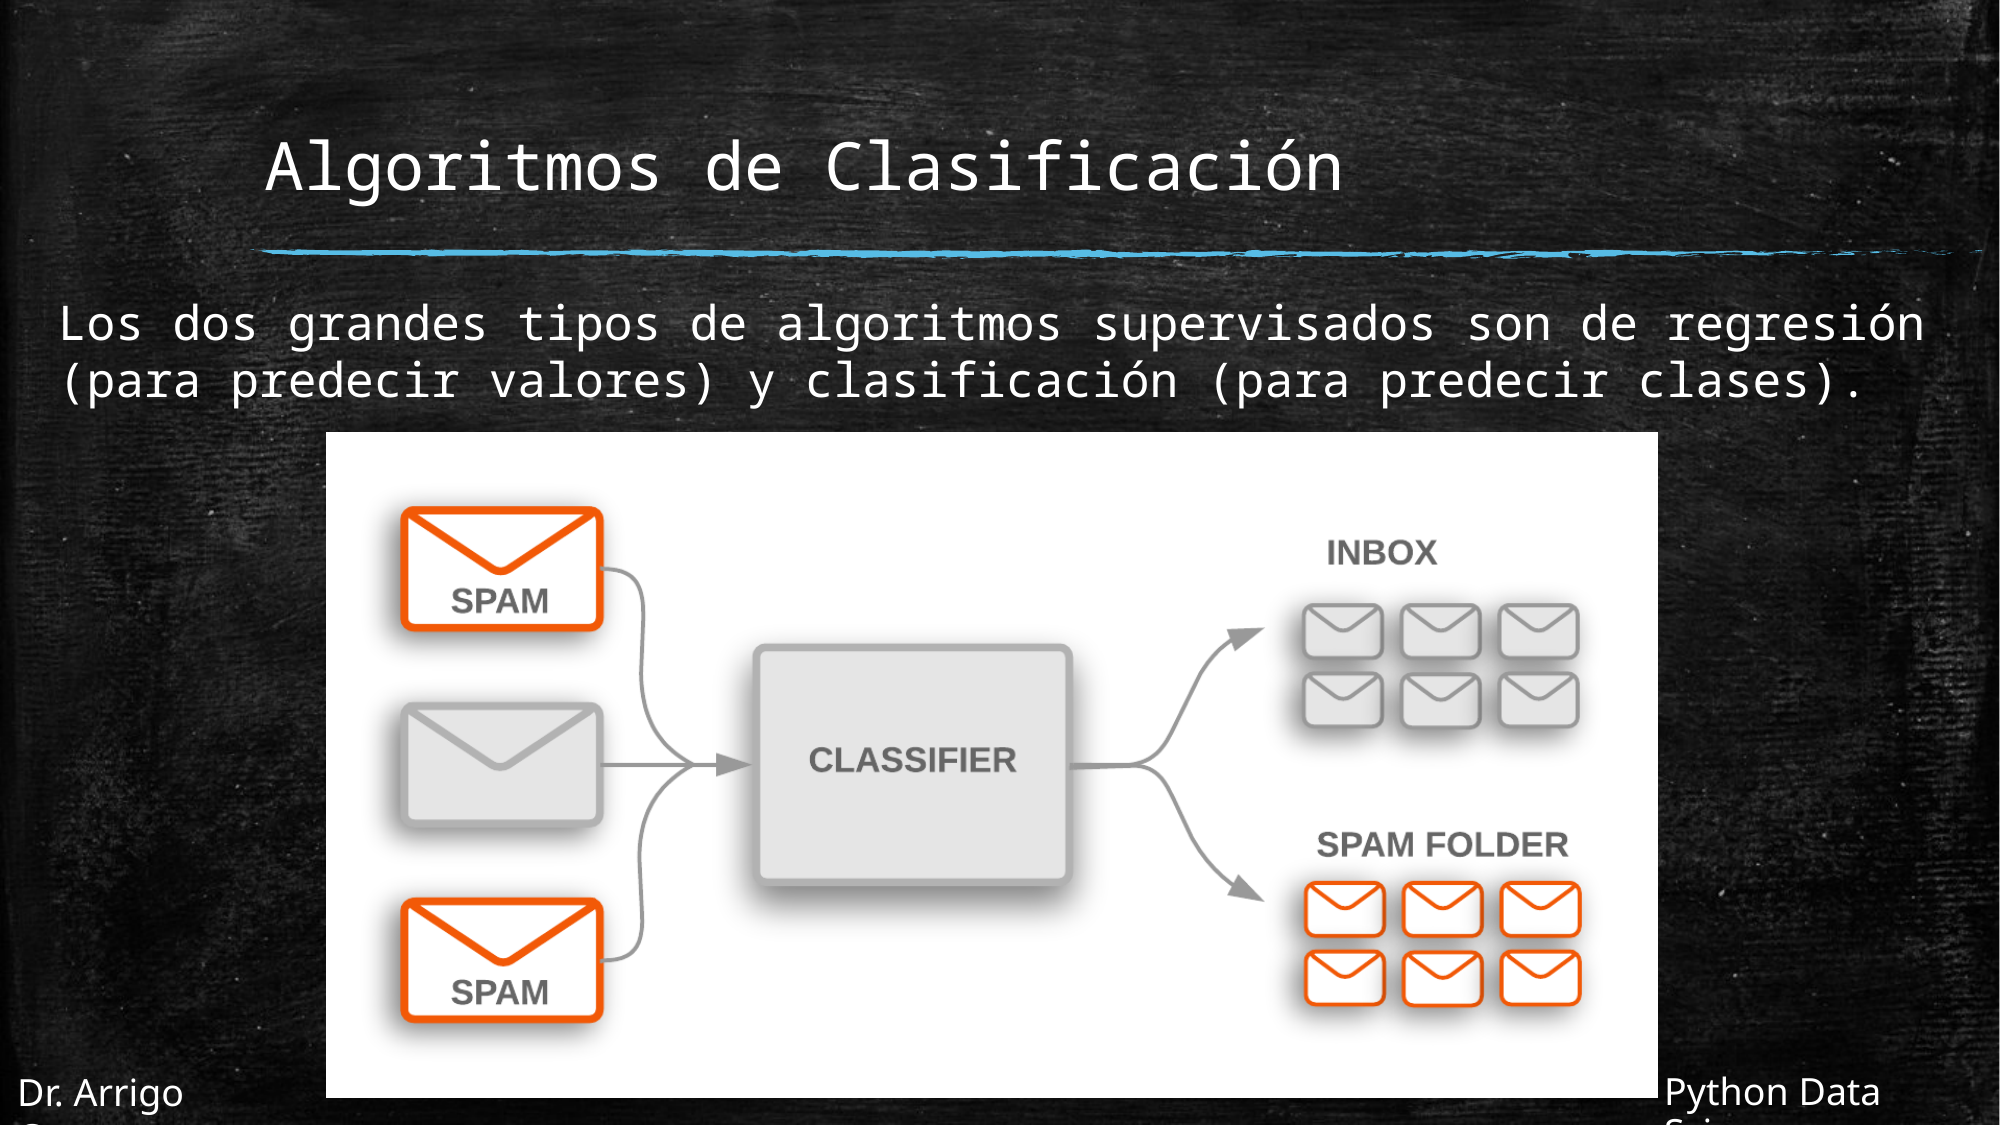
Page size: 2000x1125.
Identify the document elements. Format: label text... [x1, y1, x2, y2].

title Algoritmos de Clasificación [249, 45, 1750, 213]
text_box Los dos grandes tipos de algoritmos supervisados son de regresión (para predecir valores) y clasificación (para predecir clases). [42, 255, 1957, 445]
picture [326, 432, 1658, 1098]
